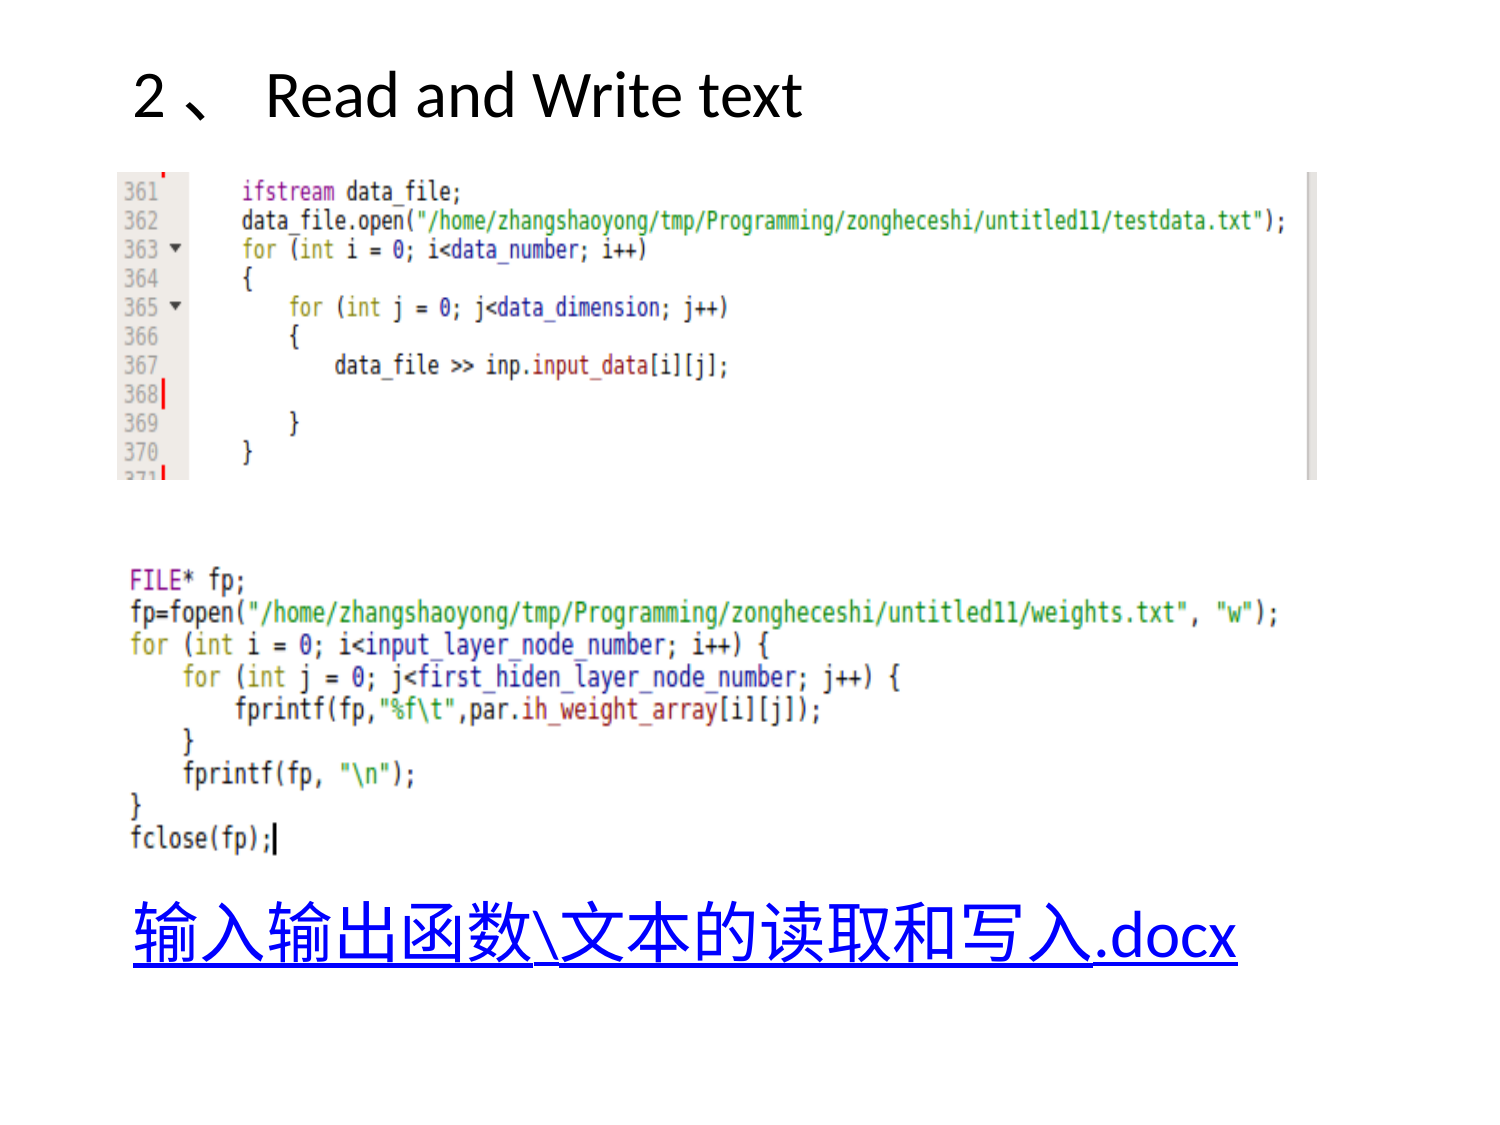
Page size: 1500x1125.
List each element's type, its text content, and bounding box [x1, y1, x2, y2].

list 2、Read and Write text 输入输出函数\文本的读取和写入.docx [117, 42, 1468, 1029]
picture [117, 172, 1318, 481]
picture [111, 556, 1284, 859]
